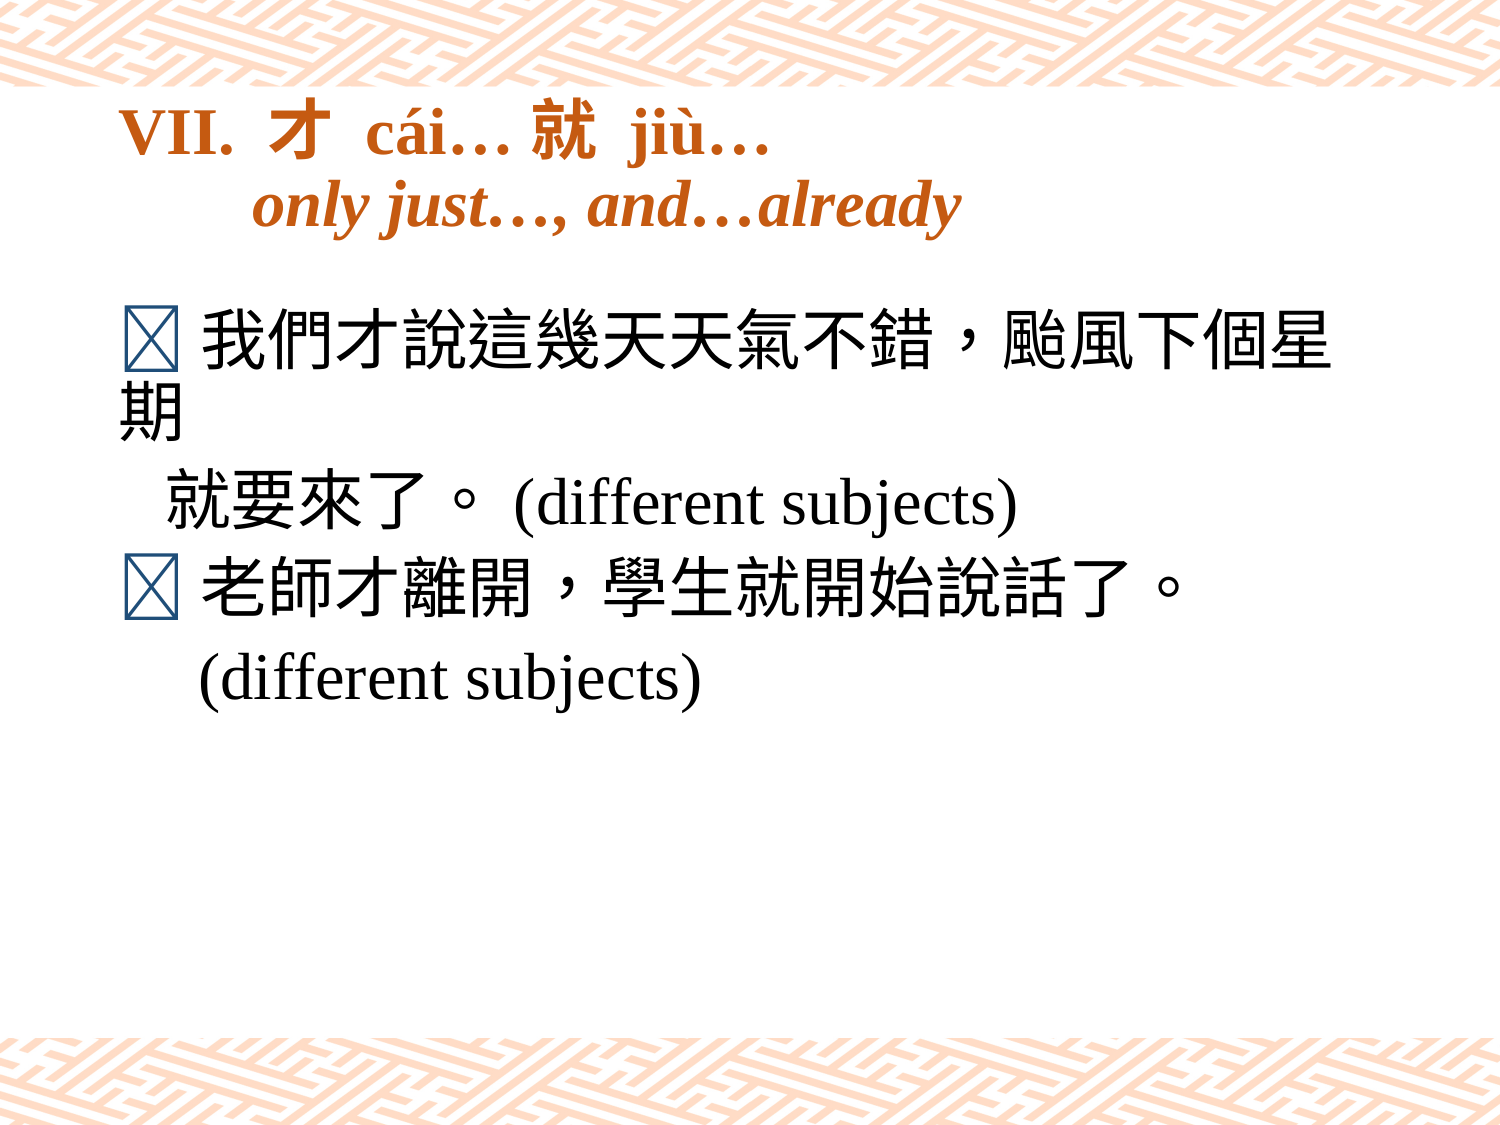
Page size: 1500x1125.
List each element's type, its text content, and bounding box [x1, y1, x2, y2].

title VII. 才 cái…就 jiù… only just…, and…already [103, 59, 1397, 278]
picture [0, 0, 1500, 1125]
list 我們才說這幾天天氣不錯，颱風下個星期 就要來了。(different subjects) 老師才離開，學生就開始說話了。 (different subjects) [103, 299, 1397, 1014]
